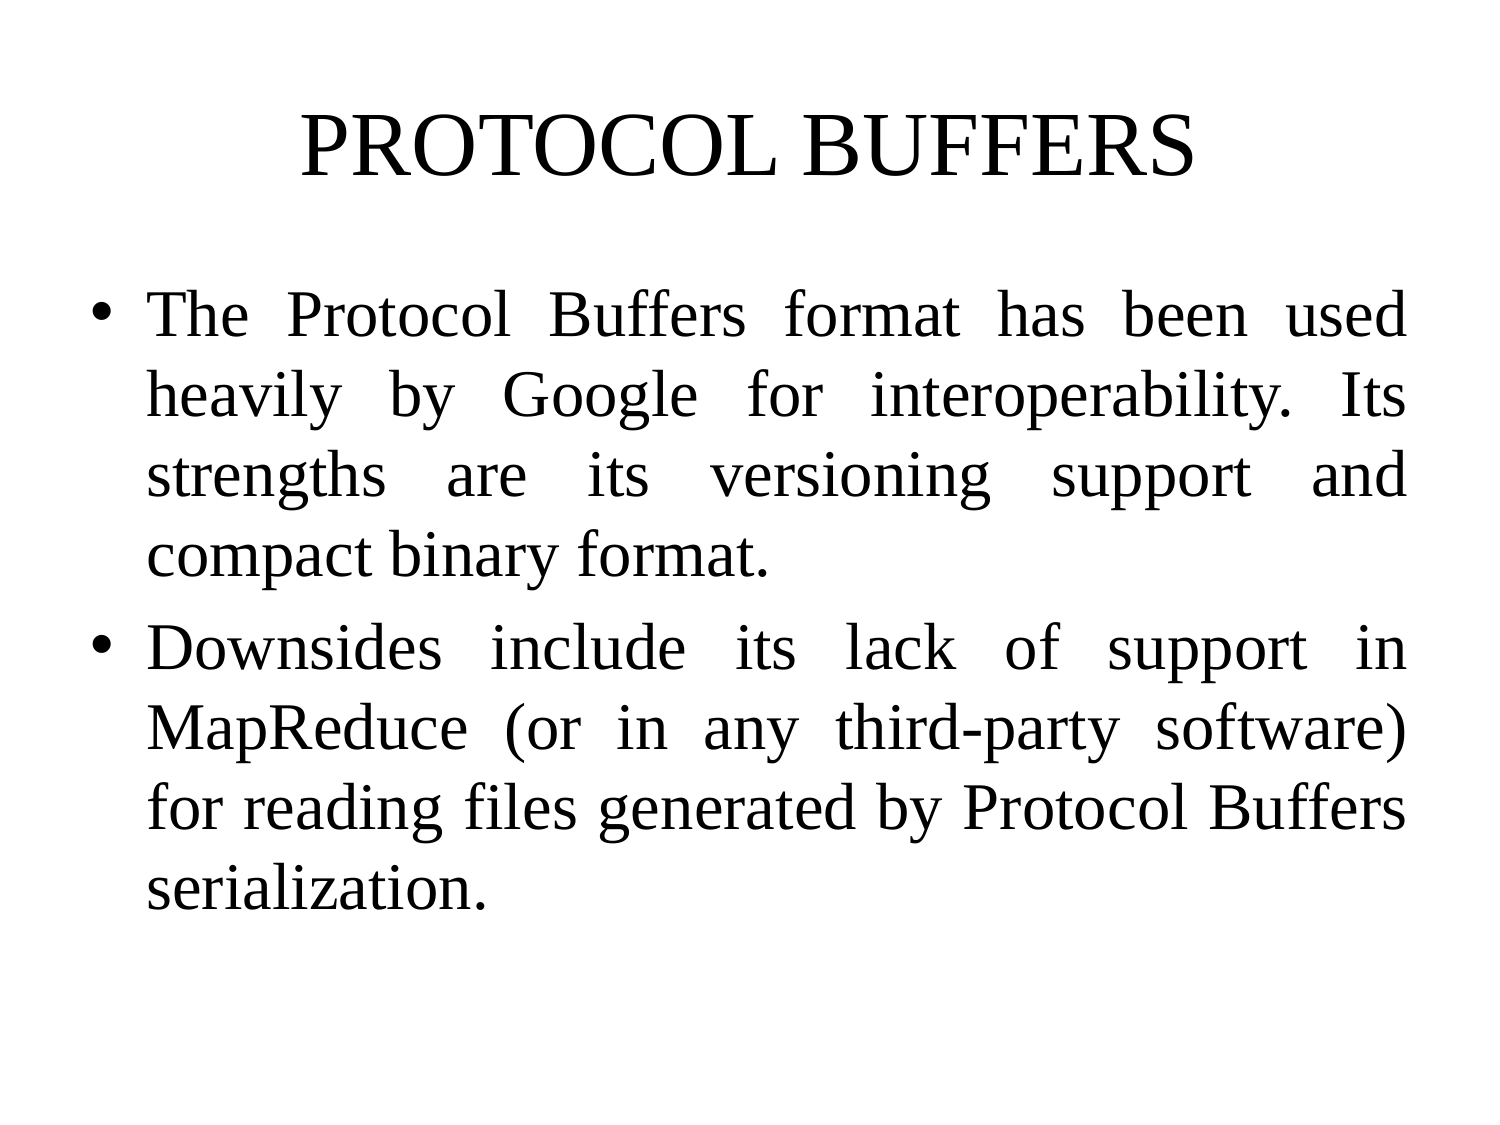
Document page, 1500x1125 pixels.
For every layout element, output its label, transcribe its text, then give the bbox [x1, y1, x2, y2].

list The Protocol Buffers format has been used heavily by Google for interoperability. Its strengths are its versioning support and compact binary format. Downsides include its lack of support in MapReduce (or in any third-party software) for reading files generated by Protocol Buffers serialization. [75, 262, 1425, 1005]
title PROTOCOL BUFFERS [75, 45, 1425, 233]
